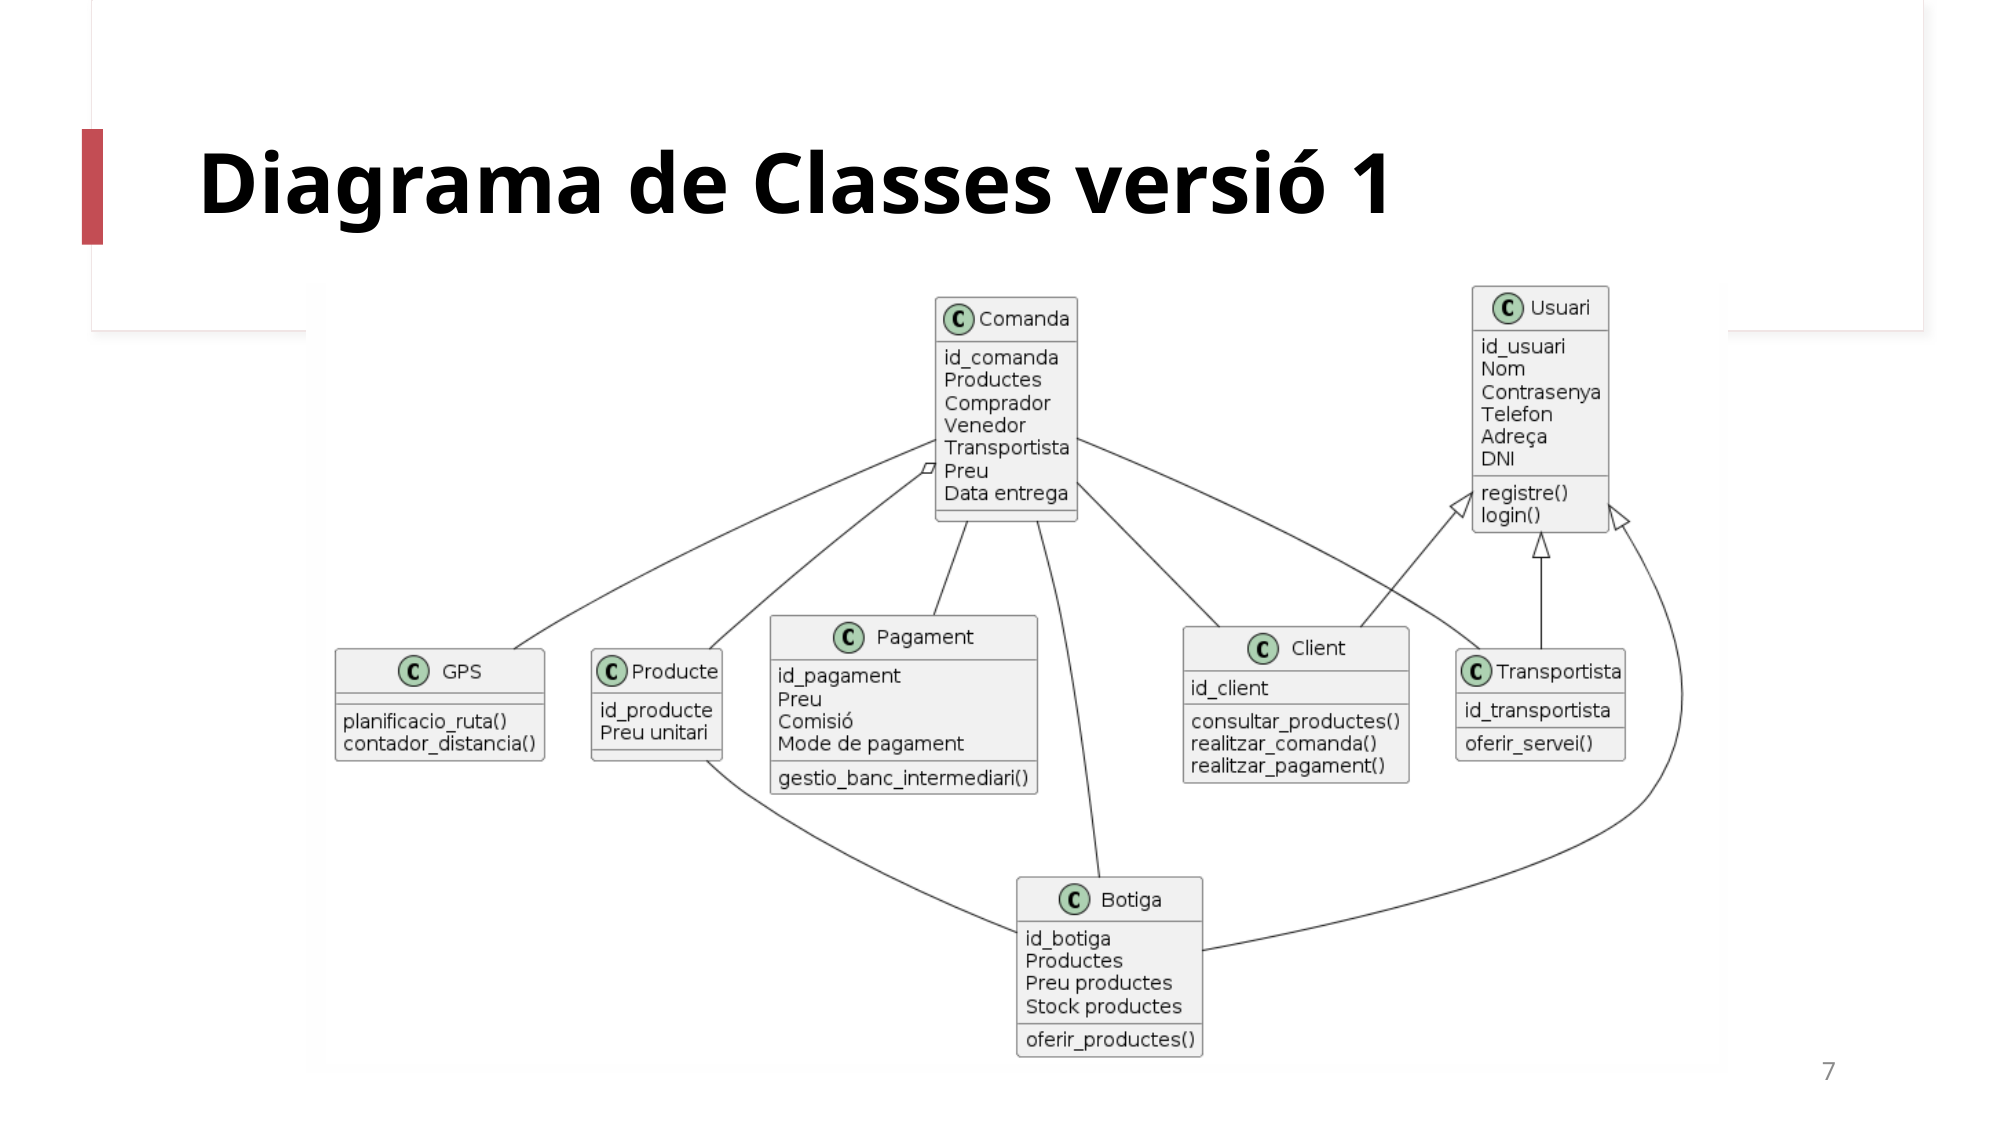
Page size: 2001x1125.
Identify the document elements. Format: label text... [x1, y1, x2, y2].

slide_number 7 [1401, 1042, 1851, 1103]
picture [306, 283, 1728, 1073]
title Diagrama de Classes versió 1 [183, 90, 1851, 284]
